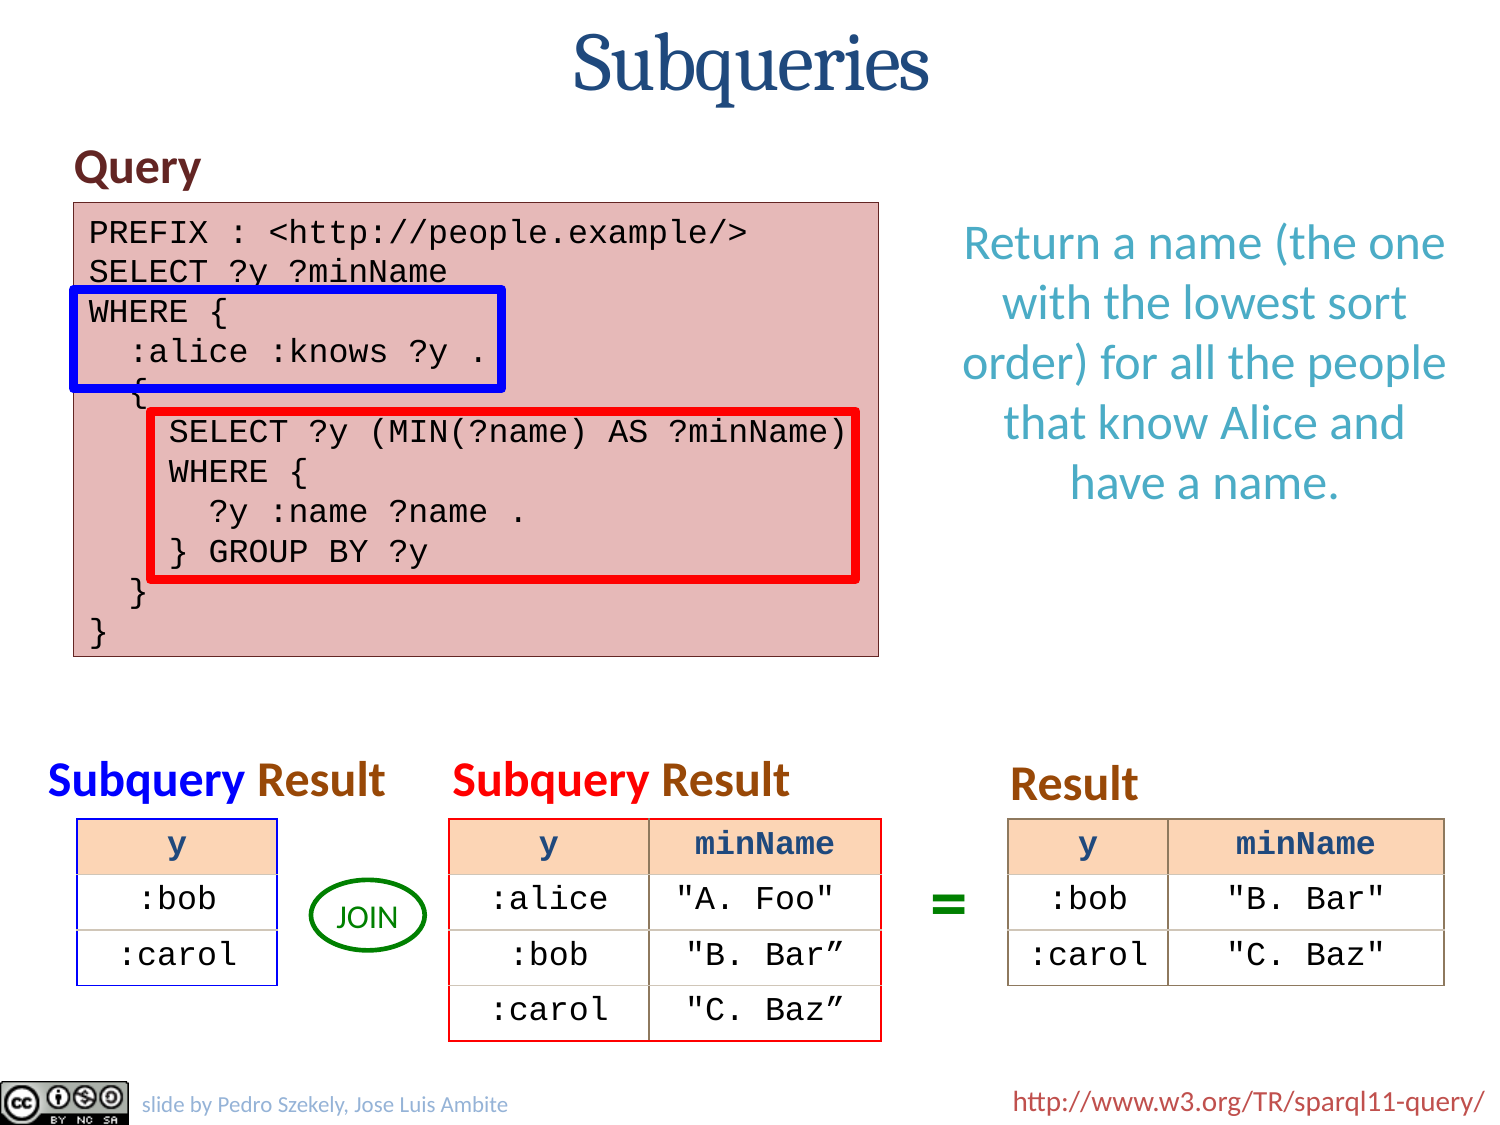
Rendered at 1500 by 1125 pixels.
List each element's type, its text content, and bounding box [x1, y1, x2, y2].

text_box http://www.w3.org/TR/sparql11-query/ [851, 1074, 1500, 1125]
table_cell :bob [450, 931, 648, 985]
text_box Return a name (the one with the lowest sort order) for all the people that know Alice and have a name. [939, 202, 1471, 518]
table_cell :carol [78, 931, 276, 985]
text_box Query [73, 125, 202, 201]
text_box [73, 289, 502, 389]
table_header y [1009, 820, 1167, 874]
table_header y [78, 820, 276, 874]
text_box JOIN [310, 879, 425, 951]
table_cell :carol [1009, 931, 1167, 985]
table_cell :alice [450, 875, 648, 929]
table_cell "C. Baz” [650, 986, 880, 1040]
text_box slide by Pedro Szekely, Jose Luis Ambite [138, 1082, 525, 1125]
table_header minName [1169, 820, 1443, 874]
table_cell "B. Bar” [650, 931, 880, 985]
table_cell :carol [450, 986, 648, 1040]
table_cell :bob [1009, 875, 1167, 929]
text_box Result [1009, 743, 1139, 819]
text_box = [915, 846, 983, 951]
text_box [150, 411, 856, 580]
table_cell "B. Bar" [1169, 875, 1443, 929]
table_cell "C. Baz" [1169, 931, 1443, 985]
text_box PREFIX : <http://people.example/> SELECT ?y ?minName WHERE { :alice :knows ?y . { SELECT ?y (MIN(?name) AS ?minName) WHERE { ?y :name ?name . } GROUP BY ?y } } [73, 202, 879, 657]
text_box Subquery Result [47, 738, 417, 814]
picture [0, 1080, 129, 1125]
table_cell :bob [78, 875, 276, 929]
text_box Subquery Result [452, 738, 791, 814]
text_box Subqueries [128, 0, 1379, 130]
table_cell "A. Foo" [650, 875, 880, 929]
table_header y [450, 820, 648, 874]
table_header minName [650, 820, 880, 874]
